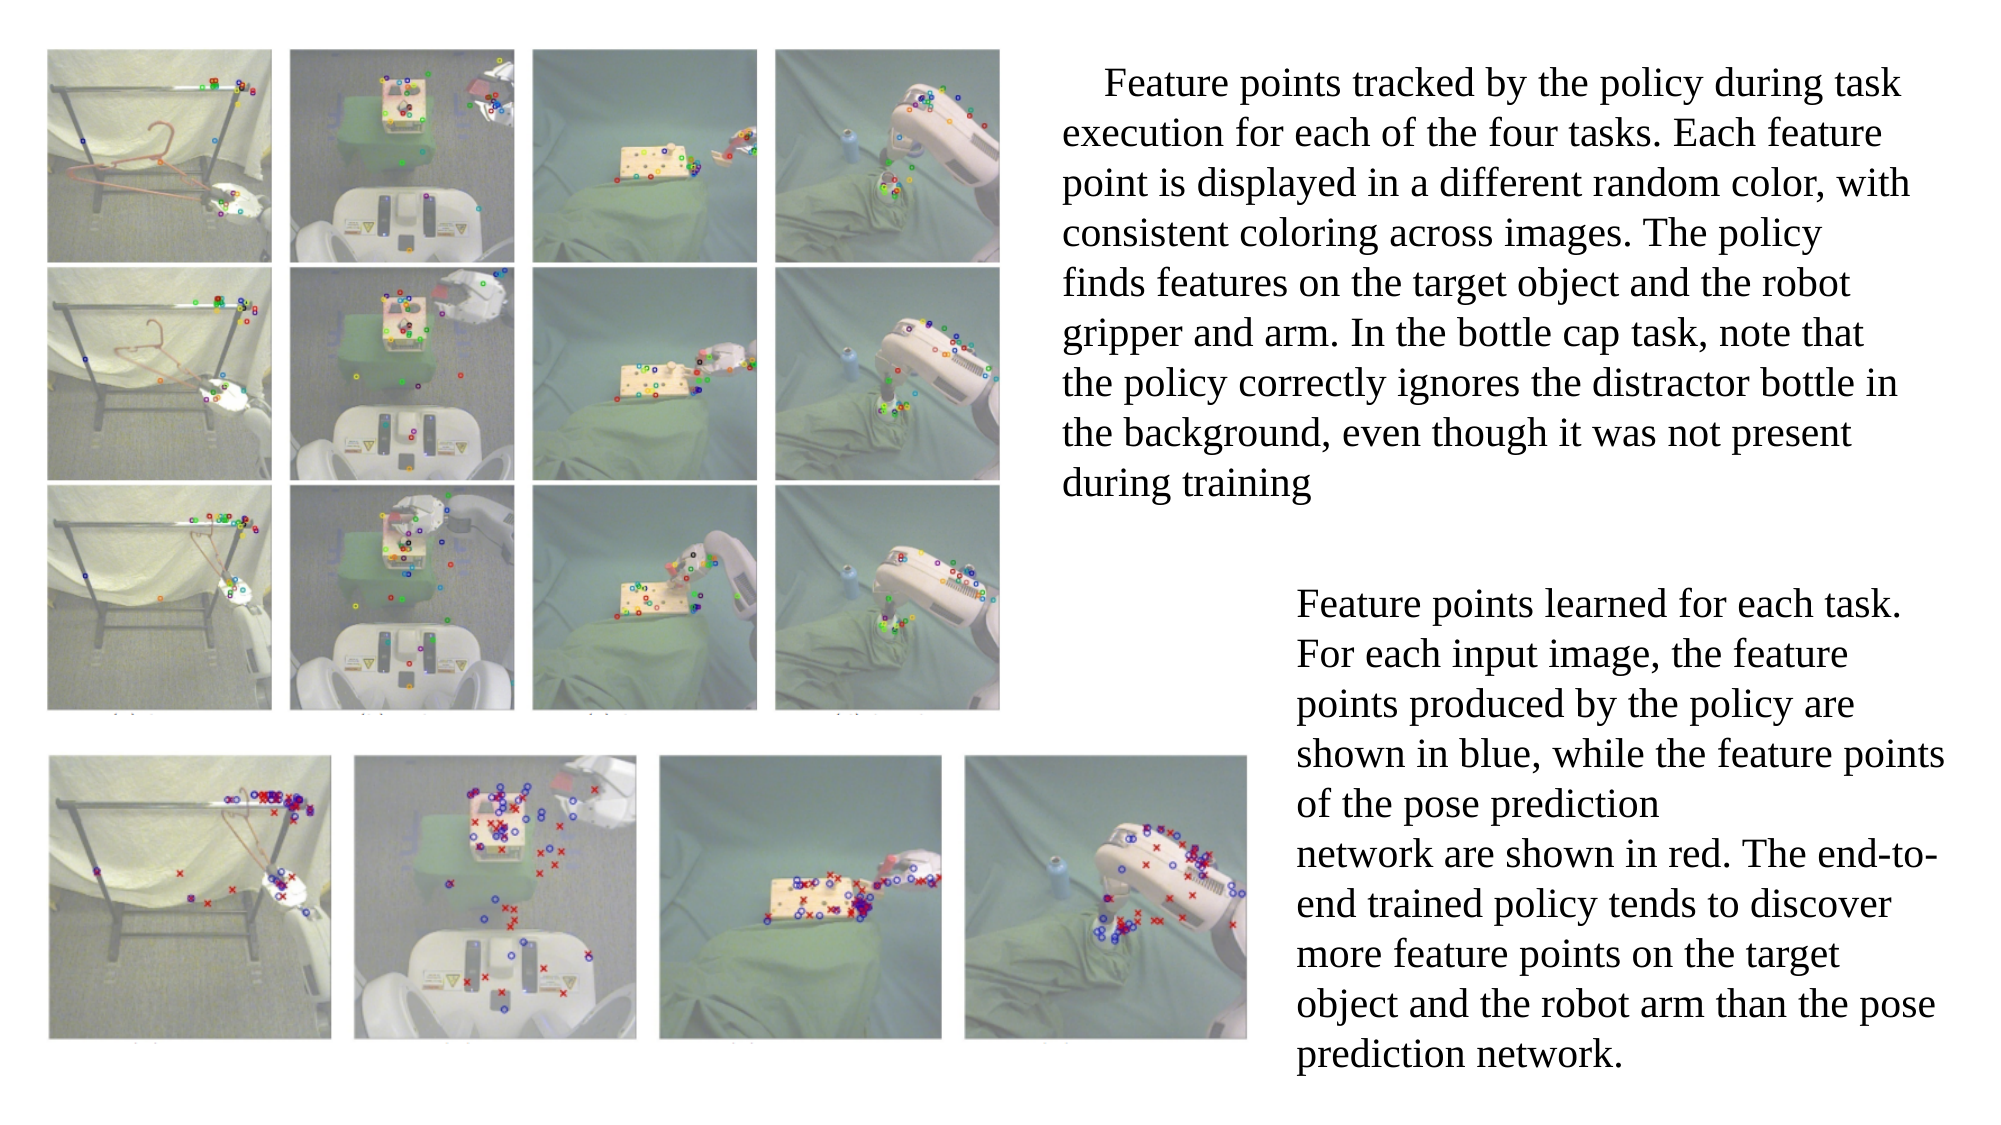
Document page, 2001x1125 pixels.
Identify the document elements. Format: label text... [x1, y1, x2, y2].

picture [46, 751, 1250, 1044]
text_box Feature points learned for each task. For each input image, the feature points produced by the policy are shown in blue, while the feature points of the pose prediction network are shown in red. The end-to-end trained policy tends to discover more feature points on the target object and the robot arm than the pose prediction network. [1281, 568, 1963, 1084]
picture [46, 47, 1002, 715]
text_box Feature points tracked by the policy during task execution for each of the four tasks. Each feature point is displayed in a different random color, with consistent coloring across images. The policy finds features on the target object and the robot gripper and arm. In the bottle cap task, note that the policy correctly ignores the distractor bottle in the background, even though it was not present during training [1047, 47, 1927, 513]
